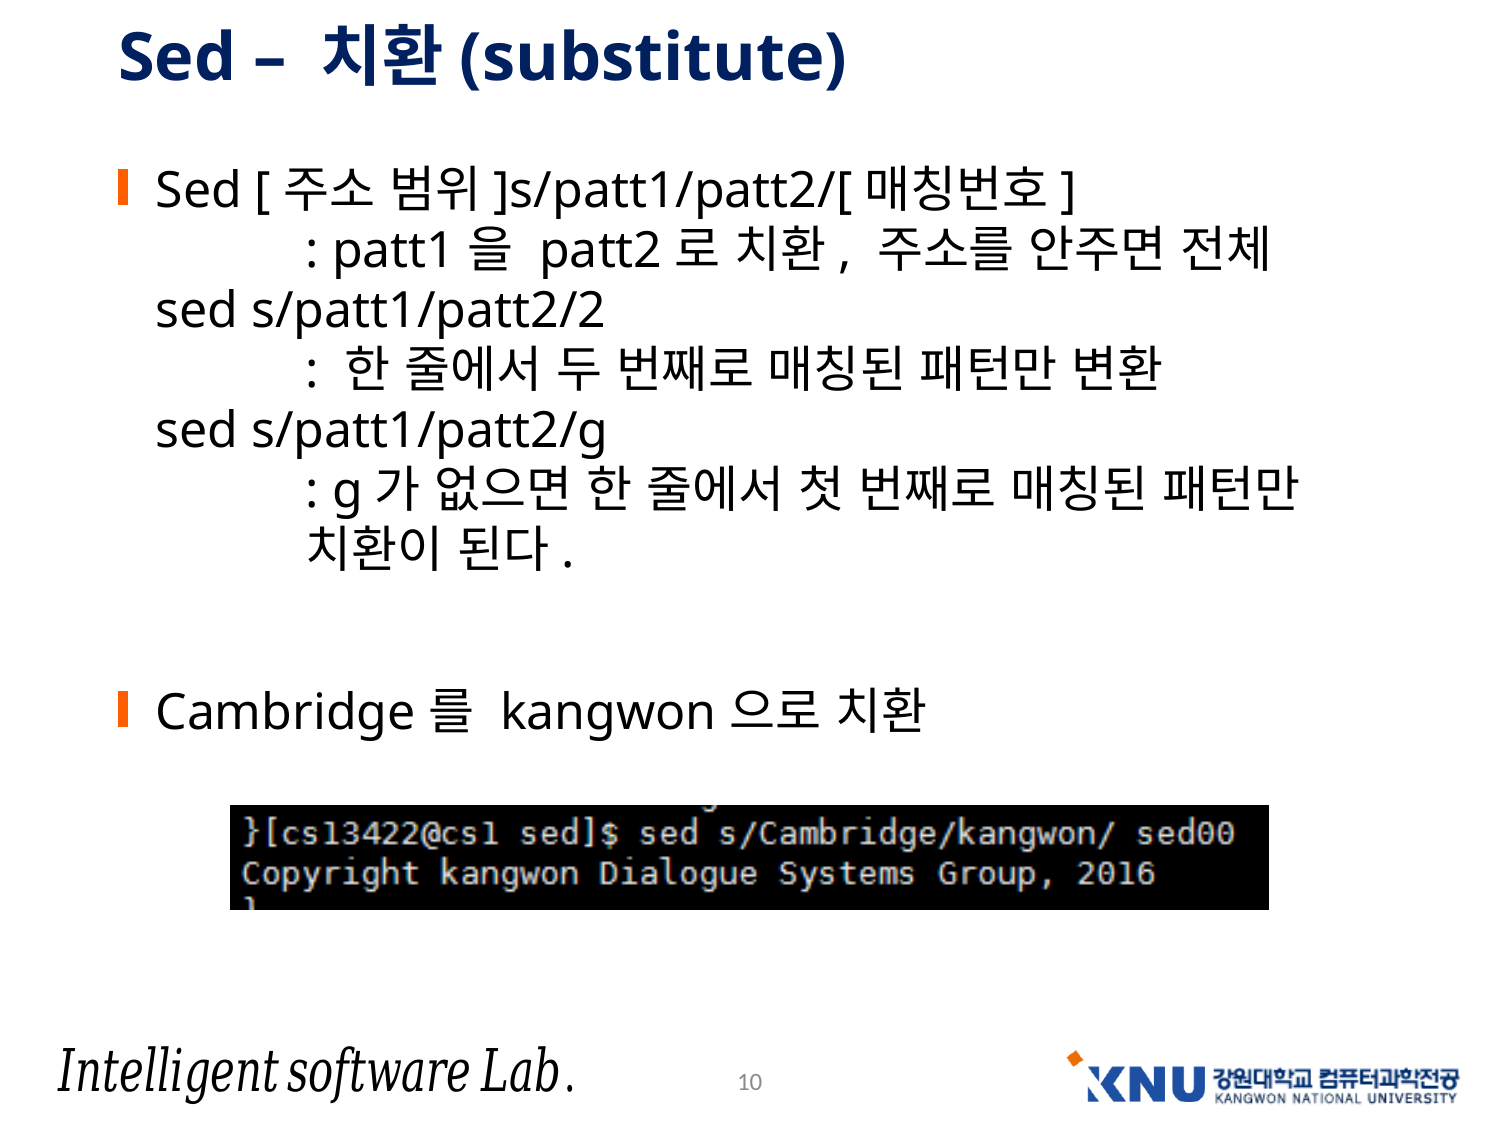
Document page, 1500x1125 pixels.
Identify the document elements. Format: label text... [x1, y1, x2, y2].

picture [118, 169, 128, 205]
picture [118, 691, 128, 727]
picture [1206, 1063, 1468, 1106]
picture [1066, 1050, 1205, 1102]
picture [230, 805, 1270, 910]
title Sed – 치환(substitute) [103, 15, 1397, 101]
list Sed [주소 범위]s/patt1/patt2/[매칭번호] : patt1을 patt2로 치환, 주소를 안주면 전체 sed s/patt1/patt2/2 : 한 줄에서 두 번째로 매칭된 패턴만 변환 sed s/patt1/patt2/g : g가 없으면 한 줄에서 첫 번째로 매칭된 패턴만 치환이 된다. Cambridge를 kangwon으로 치환 [103, 149, 1397, 1002]
